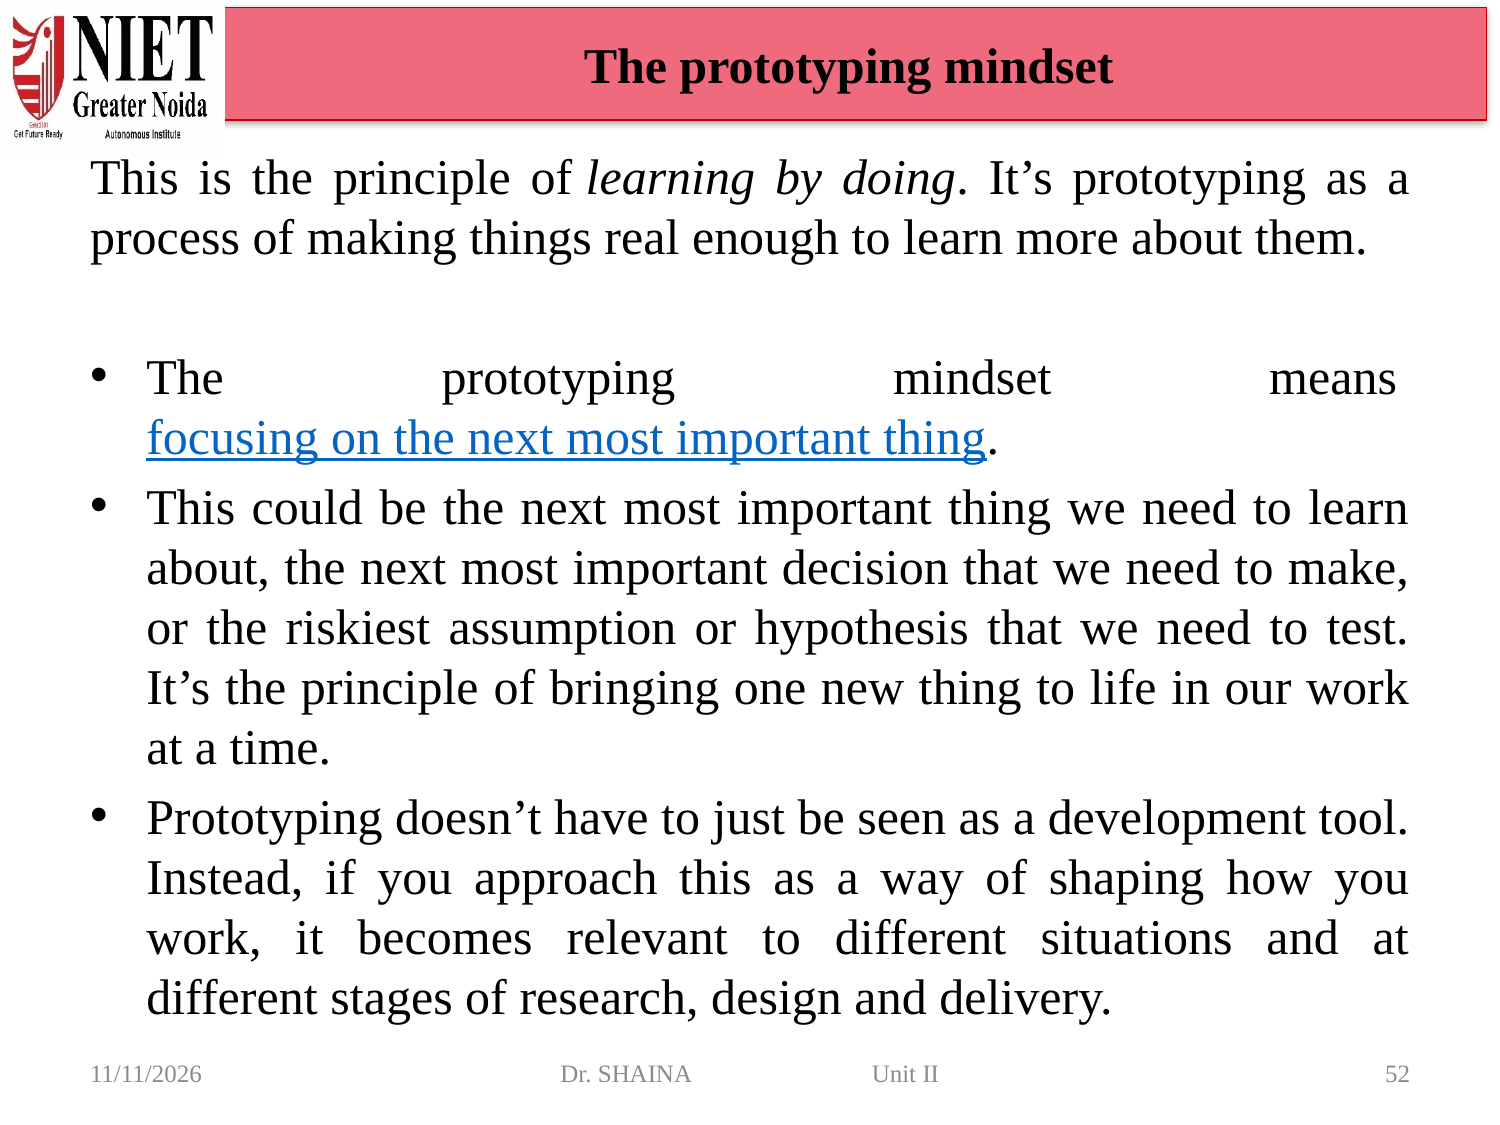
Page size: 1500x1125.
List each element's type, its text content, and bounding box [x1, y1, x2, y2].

footer Dr. SHAINA Unit II [512, 1043, 988, 1103]
picture [0, 0, 226, 156]
slide_number 52 [1074, 1043, 1425, 1103]
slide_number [75, 1043, 425, 1103]
list This is the principle of learning by doing. It’s prototyping as a process of making things real enough to learn more about them. The prototyping mindset means focusing on the next most important thing. This could be the next most important thing we need to learn about, the next most important decision that we need to make, or the riskiest assumption or hypothesis that we need to test. It’s the principle of bringing one new thing to life in our work at a time. Prototyping doesn’t have to just be seen as a development tool. Instead, if you approach this as a way of shaping how you work, it becomes relevant to different situations and at different stages of research, design and delivery. [75, 137, 1425, 1043]
text_box The prototyping mindset [229, 7, 1487, 121]
